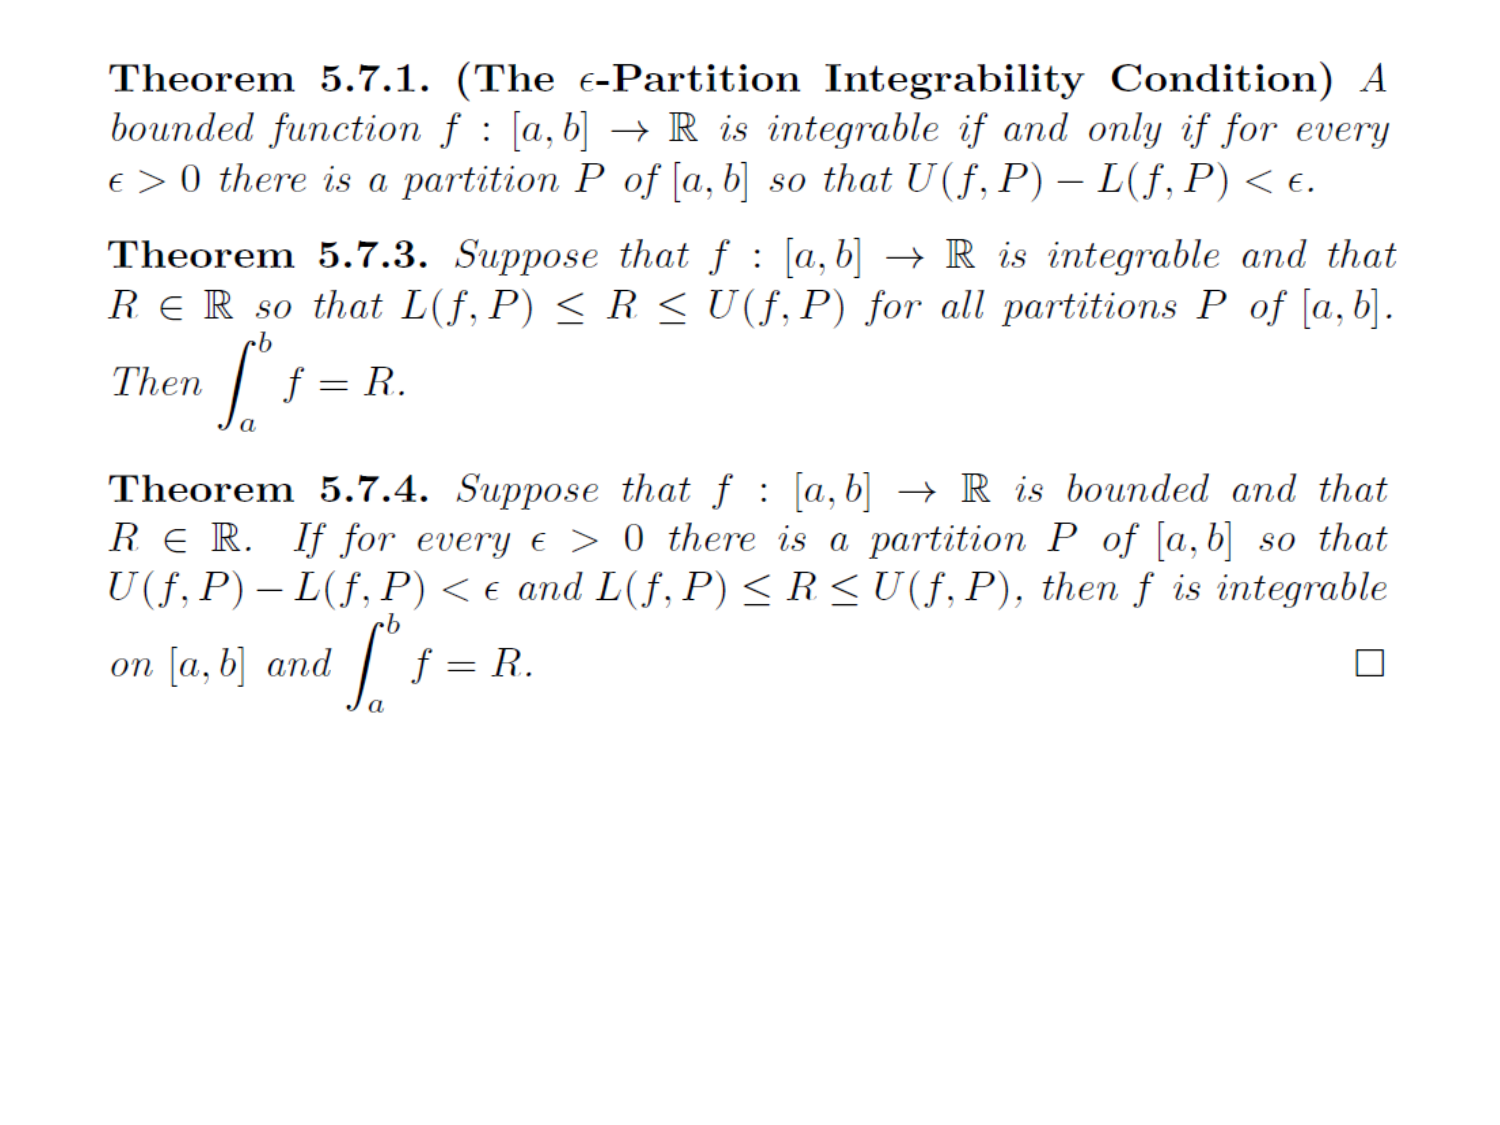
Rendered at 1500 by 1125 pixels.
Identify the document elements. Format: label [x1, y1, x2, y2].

picture [103, 59, 1397, 207]
picture [103, 234, 1397, 444]
list [103, 471, 1397, 725]
